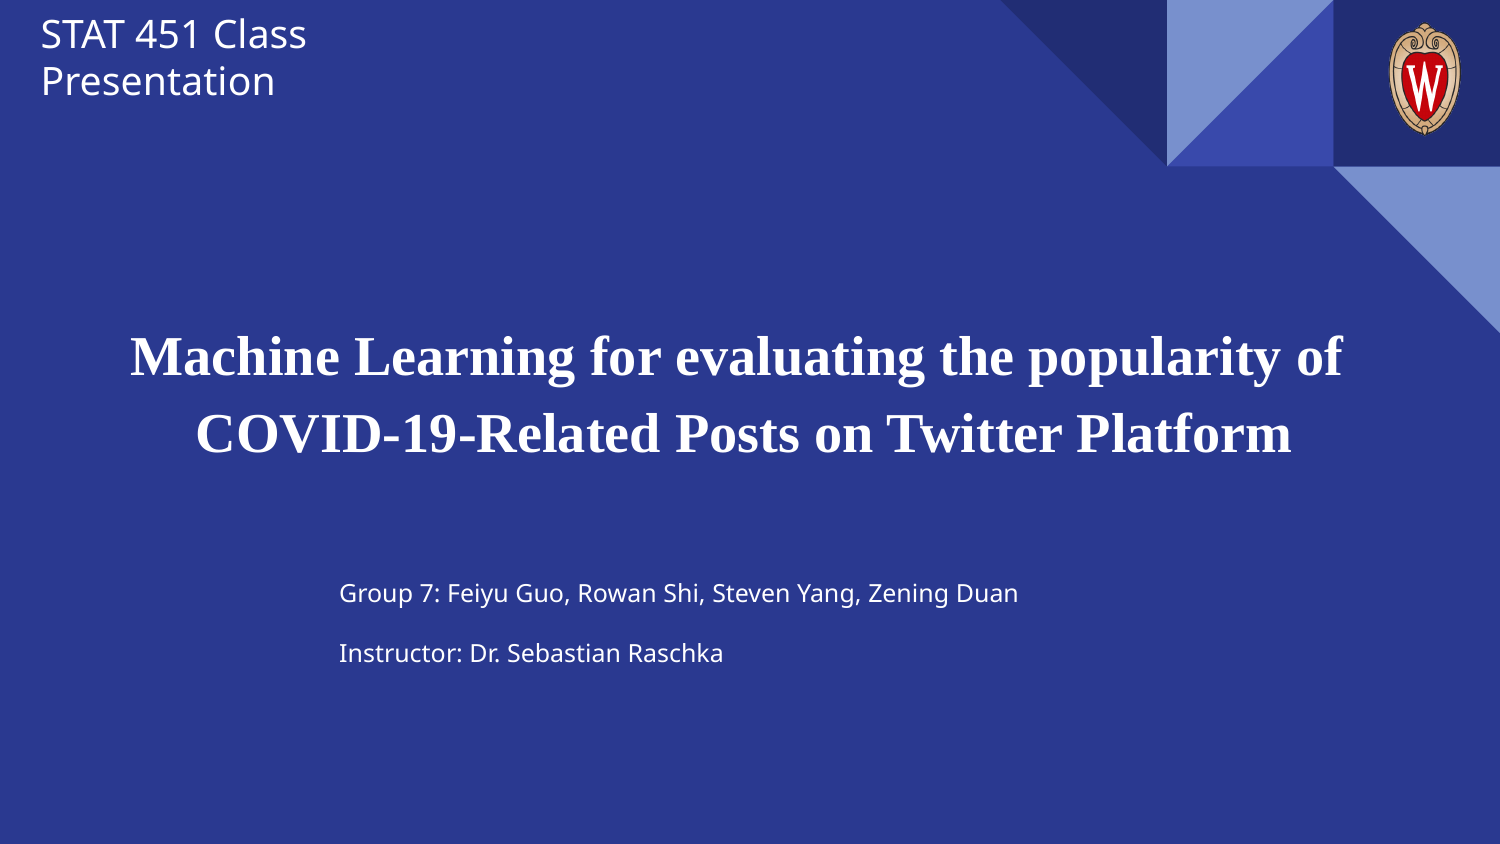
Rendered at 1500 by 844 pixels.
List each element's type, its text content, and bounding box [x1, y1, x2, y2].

text_box Machine Learning for evaluating the popularity of COVID-19-Related Posts on Twitter Platform [78, 293, 1410, 480]
picture [1290, 22, 1500, 140]
subtitle Group 7: Feiyu Guo, Rowan Shi, Steven Yang, Zening Duan Instructor: Dr. Sebastian Raschka [324, 562, 1224, 684]
title STAT 451 Class Presentation [25, 42, 565, 119]
